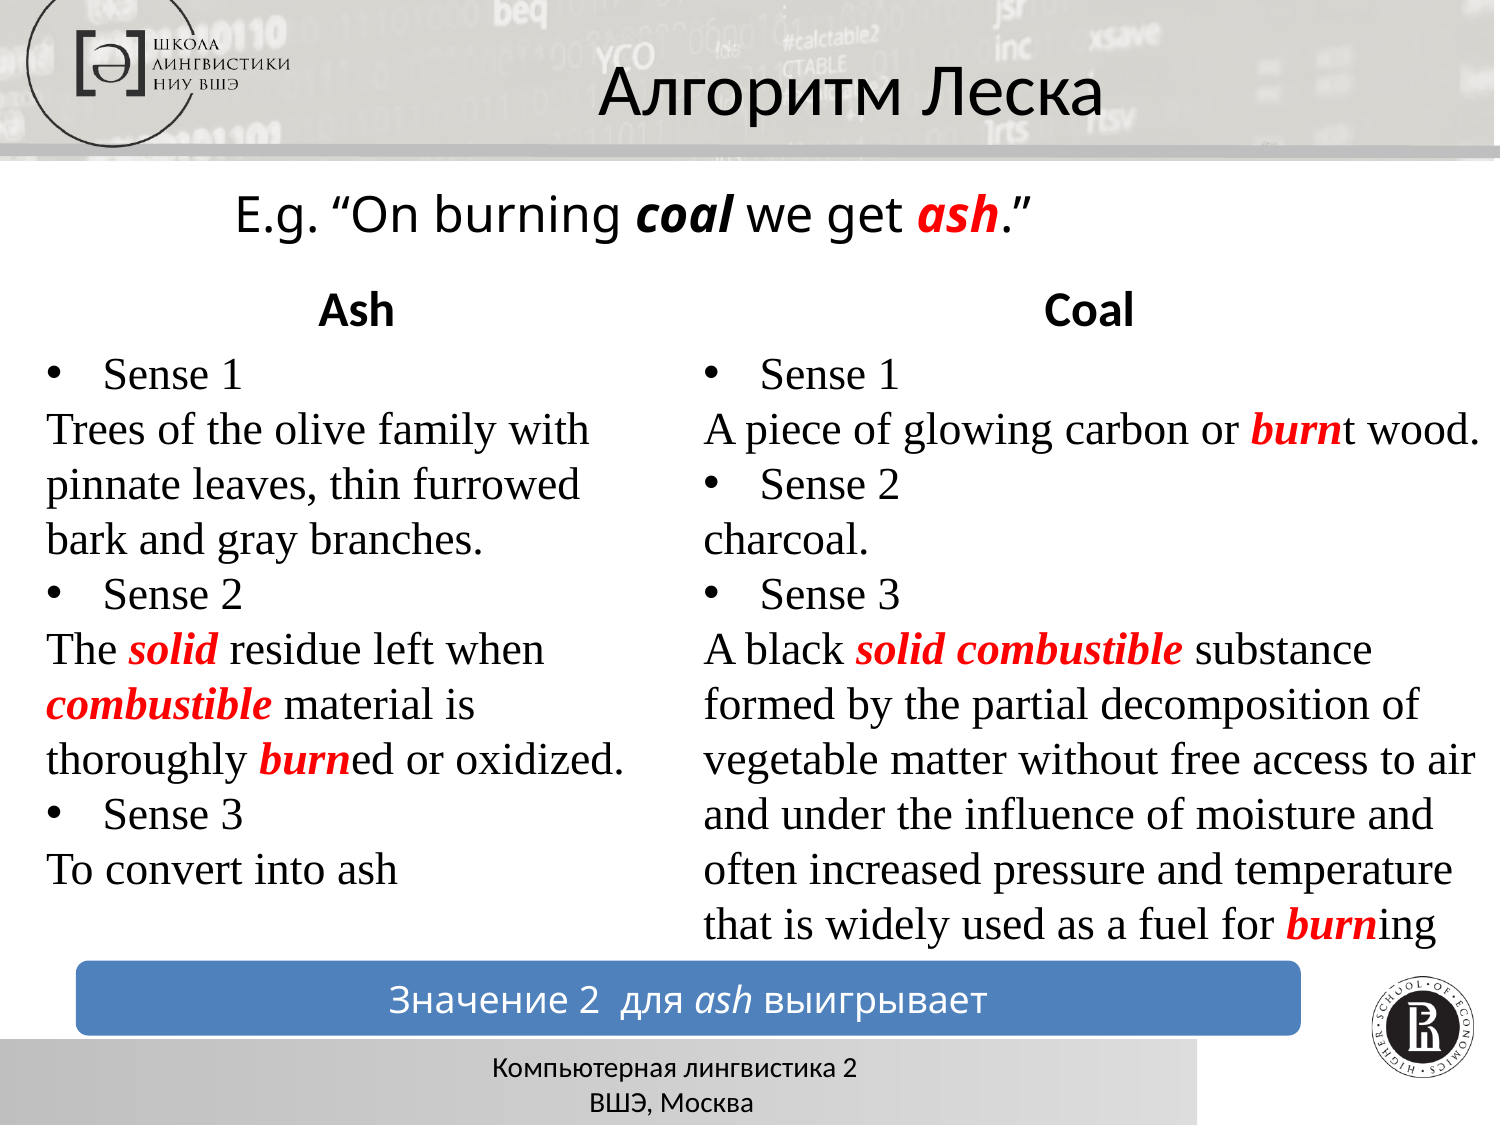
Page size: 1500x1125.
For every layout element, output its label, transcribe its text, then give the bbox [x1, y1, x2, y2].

list Ash [25, 250, 689, 345]
list Sense 1 A piece of glowing carbon or burnt wood. Sense 2 charcoal. Sense 3 A black solid combustible substance formed by the partial decomposition of vegetable matter without free access to air and under the influence of moisture and often increased pressure and temperature that is widely used as a fuel for burning [688, 336, 1500, 942]
picture [22, 0, 290, 151]
picture [1371, 976, 1474, 1080]
list Coal [742, 239, 1437, 336]
text_box Значение 2 для ash выигрывает [75, 960, 1301, 1036]
text_box 43 [1333, 942, 1434, 1026]
text_box Алгоритм Леска [271, 32, 1434, 139]
list Sense 1 Trees of the olive family with pinnate leaves, thin furrowed bark and gray branches. Sense 2 The solid residue left when combustible material is thoroughly burned or oxidized. Sense 3 To convert into ash [31, 336, 662, 953]
text_box E.g. “On burning coal we get ash.” [69, 173, 1308, 250]
